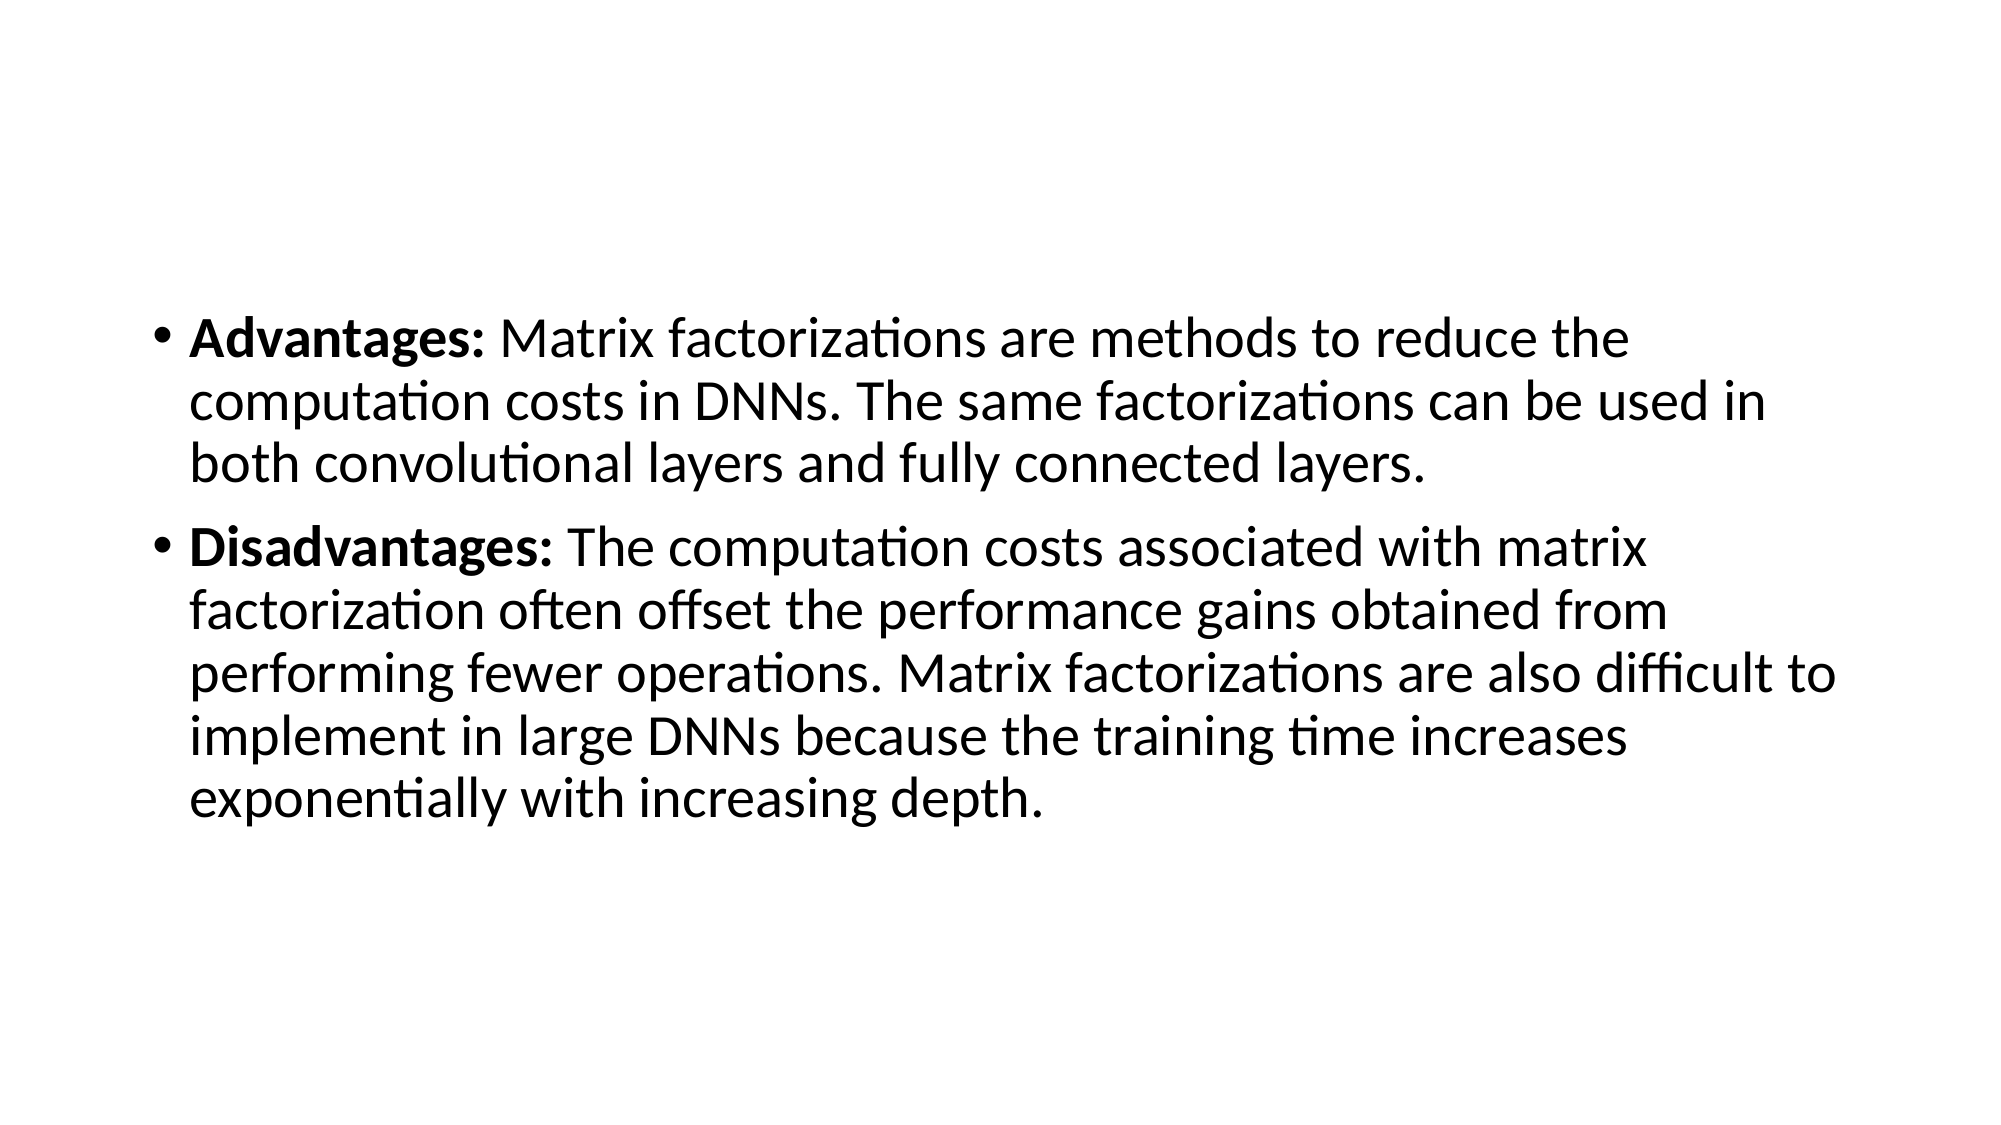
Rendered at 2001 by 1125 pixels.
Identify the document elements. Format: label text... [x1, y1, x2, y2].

list Advantages: Matrix factorizations are methods to reduce the computation costs in DNNs. The same factorizations can be used in both convolutional layers and fully connected layers. Disadvantages: The computation costs associated with matrix factorization often offset the performance gains obtained from performing fewer operations. Matrix factorizations are also difficult to implement in large DNNs because the training time increases exponentially with increasing depth. [137, 299, 1863, 1014]
